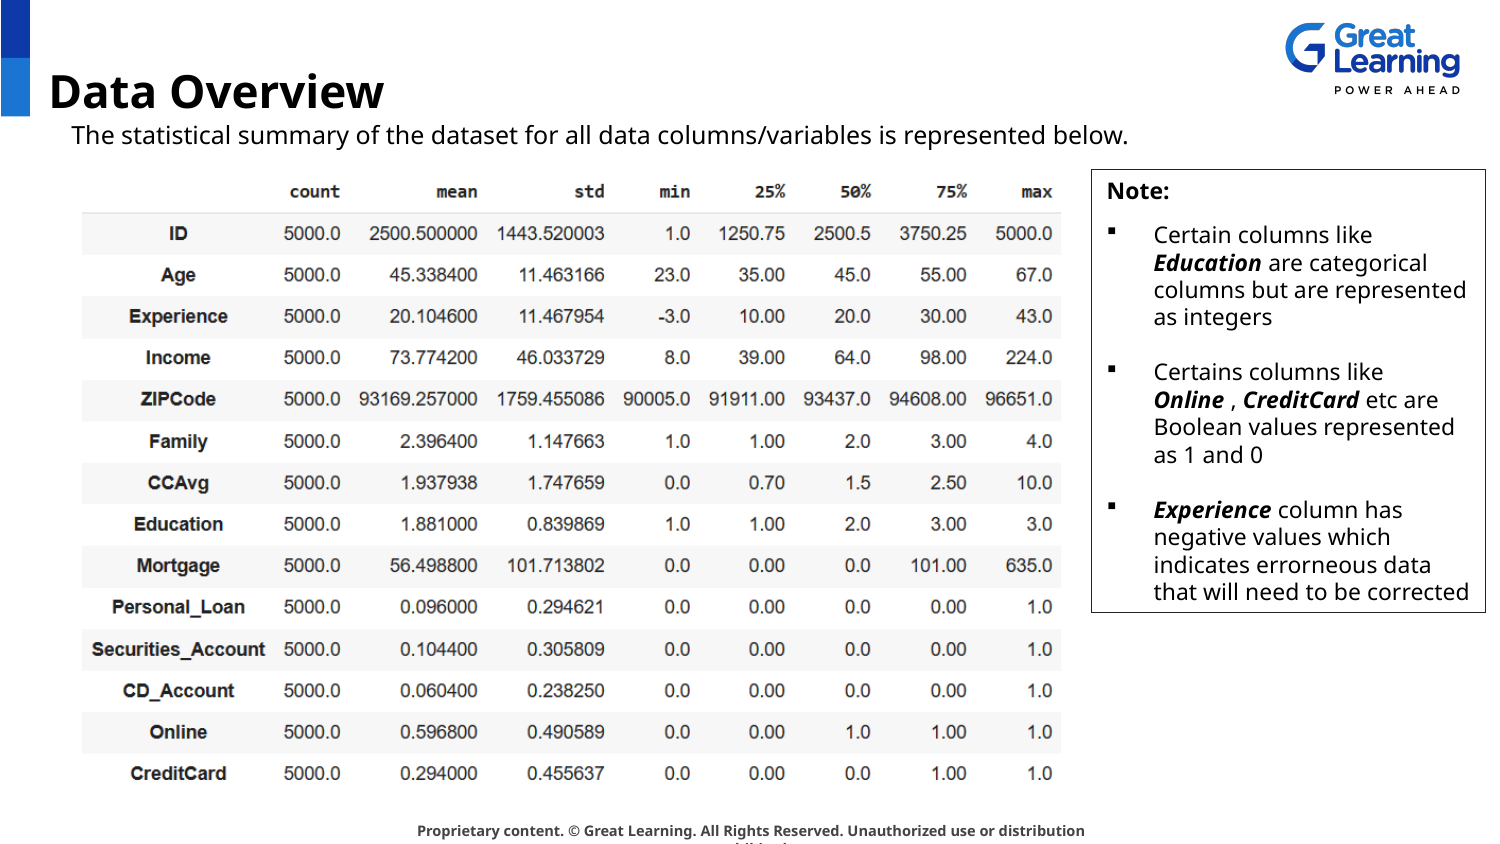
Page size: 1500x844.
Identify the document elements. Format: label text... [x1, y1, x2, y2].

title Data Overview [33, 47, 1431, 100]
picture [81, 168, 1075, 797]
list The statistical summary of the dataset for all data columns/variables is represented below. [33, 100, 1449, 167]
picture [1258, 11, 1487, 106]
text_box Note: Certain columns like Education are categorical columns but are represented as integers Certains columns like Online , CreditCard etc are Boolean values represented as 1 and 0 Experience column has negative values which indicates errorneous data that will need to be corrected [1091, 169, 1486, 613]
